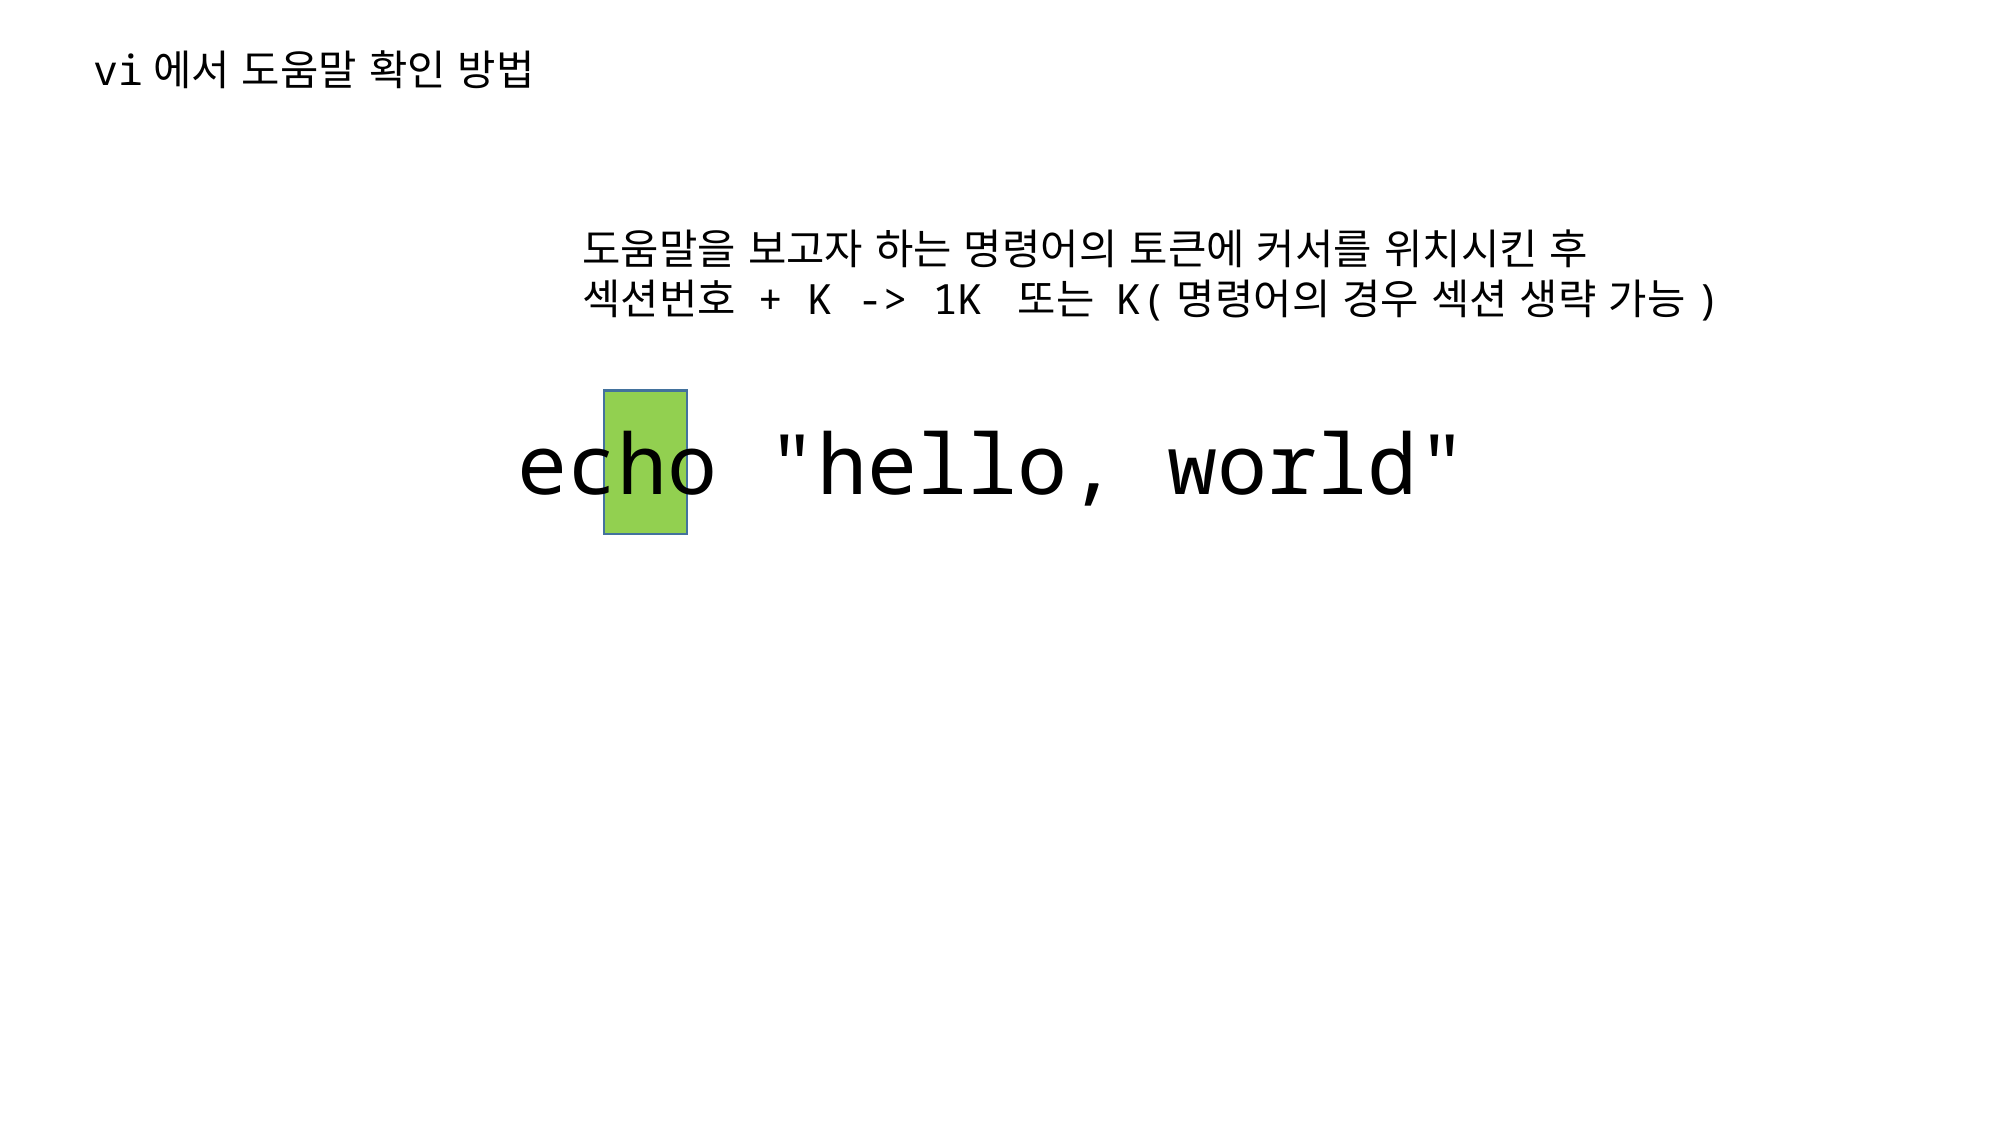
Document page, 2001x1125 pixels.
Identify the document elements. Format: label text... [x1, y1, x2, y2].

text_box vi에서 도움말 확인 방법 [78, 36, 550, 302]
text_box [603, 519, 688, 535]
text_box 도움말을 보고자 하는 명령어의 토큰에 커서를 위치시킨 후 섹션번호 + K -> 1K 또는 K(명령어의 경우 섹션 생략 가능) [567, 215, 1736, 331]
text_box [603, 389, 688, 403]
text_box echo "hello, world" [502, 403, 1483, 519]
